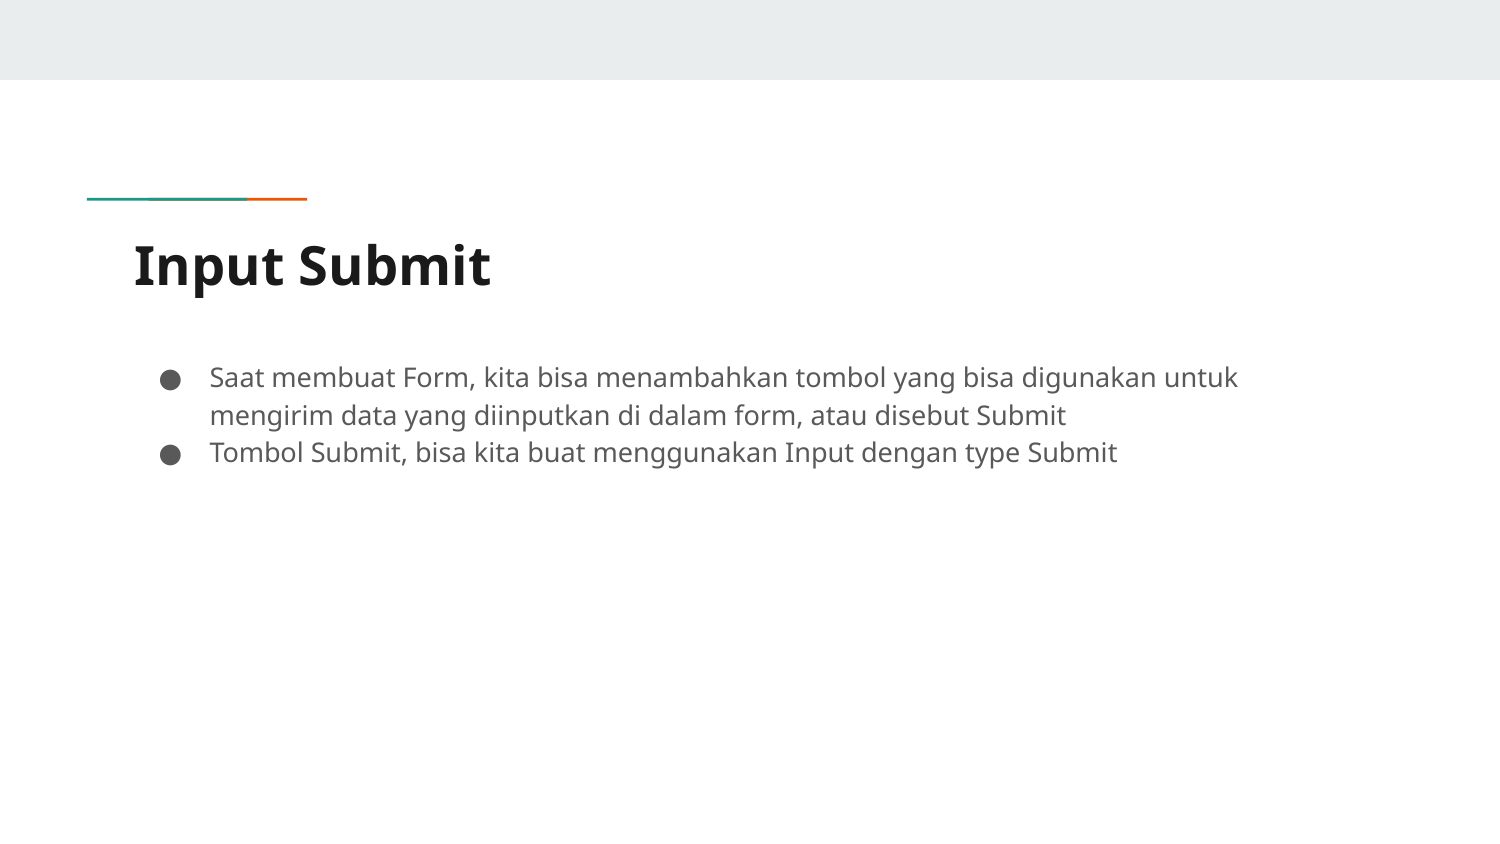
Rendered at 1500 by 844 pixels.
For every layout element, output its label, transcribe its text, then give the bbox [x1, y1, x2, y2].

title Input Submit [119, 216, 1381, 305]
list Saat membuat Form, kita bisa menambahkan tombol yang bisa digunakan untuk mengirim data yang diinputkan di dalam form, atau disebut Submit Tombol Submit, bisa kita buat menggunakan Input dengan type Submit [119, 341, 1381, 712]
